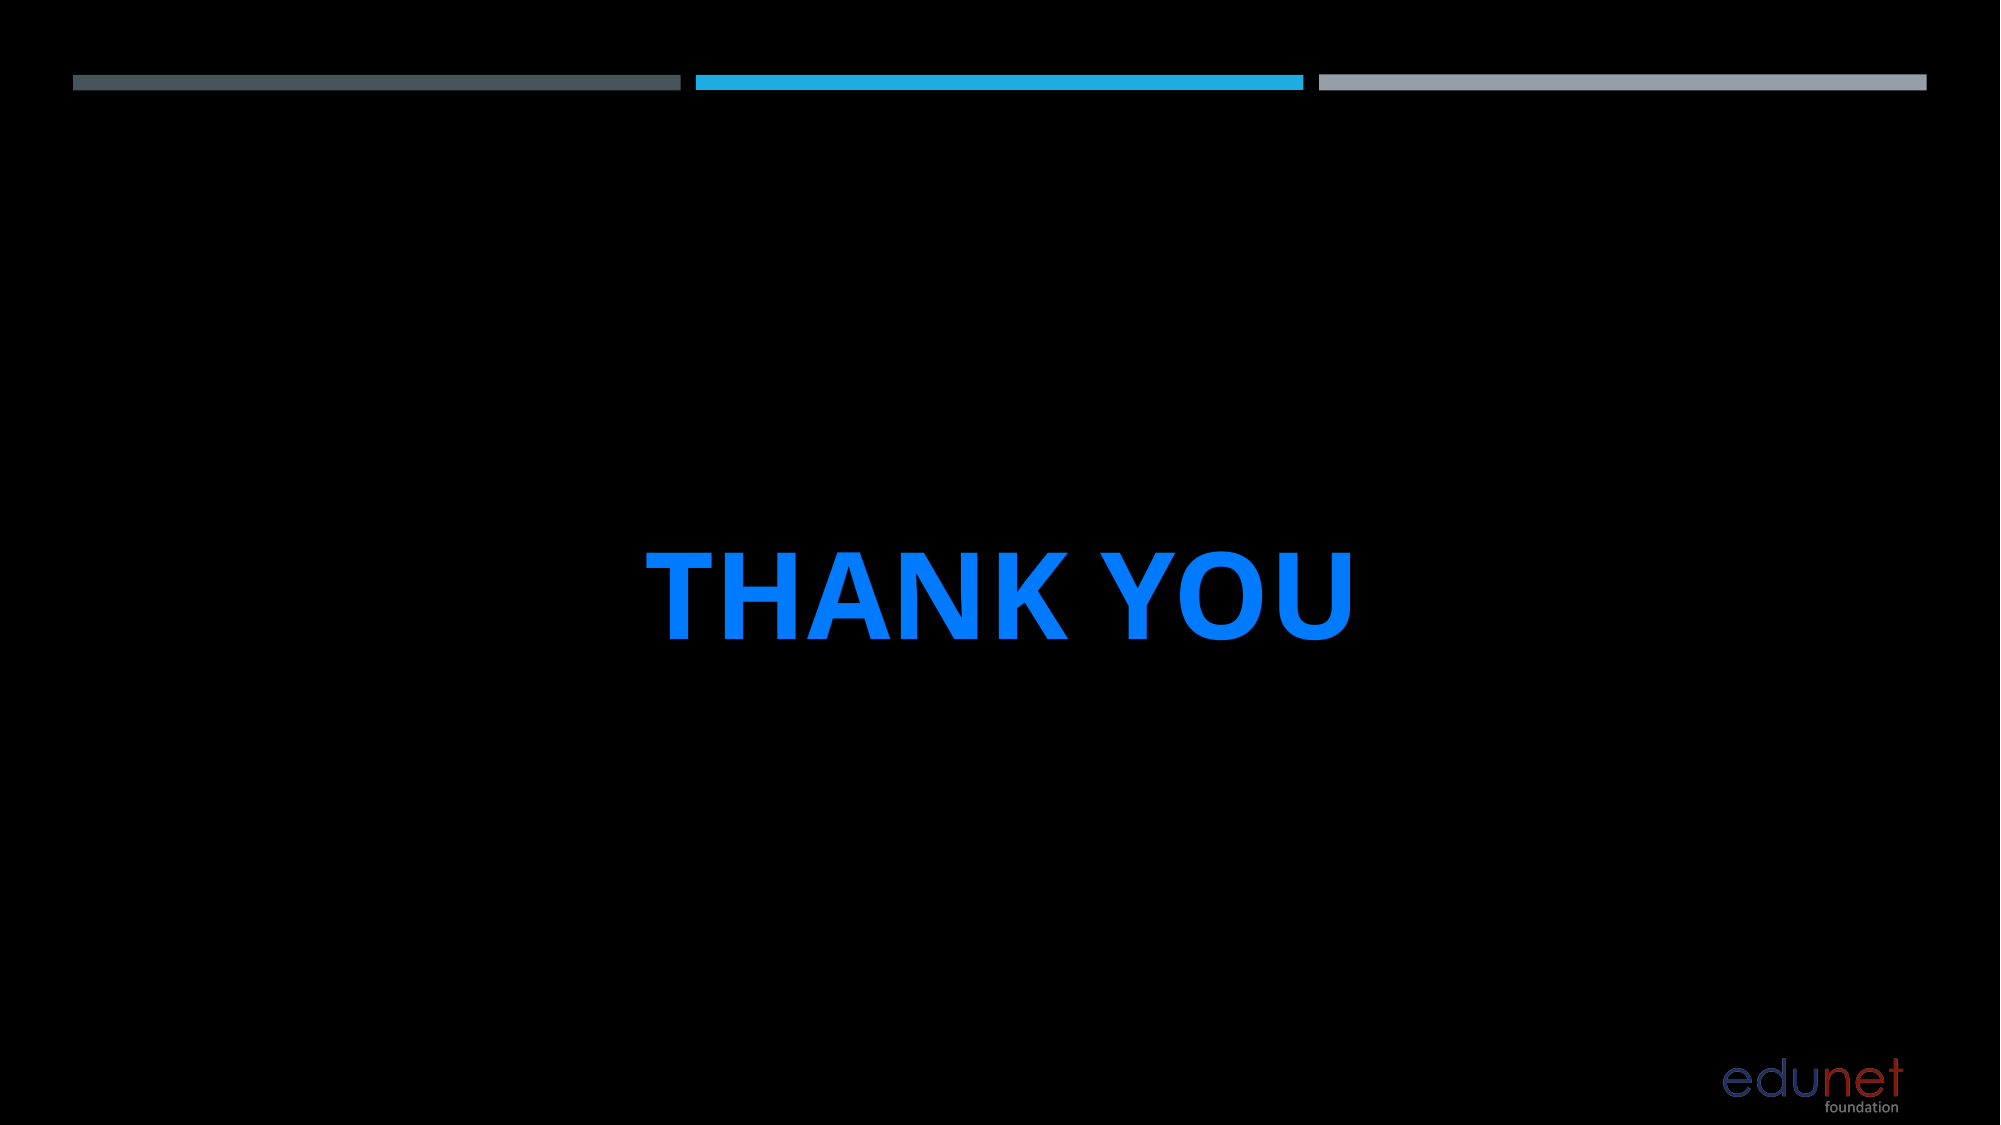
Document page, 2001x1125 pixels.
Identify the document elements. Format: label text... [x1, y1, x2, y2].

title THANK YOU [240, 453, 1766, 672]
picture [1719, 1056, 1905, 1116]
